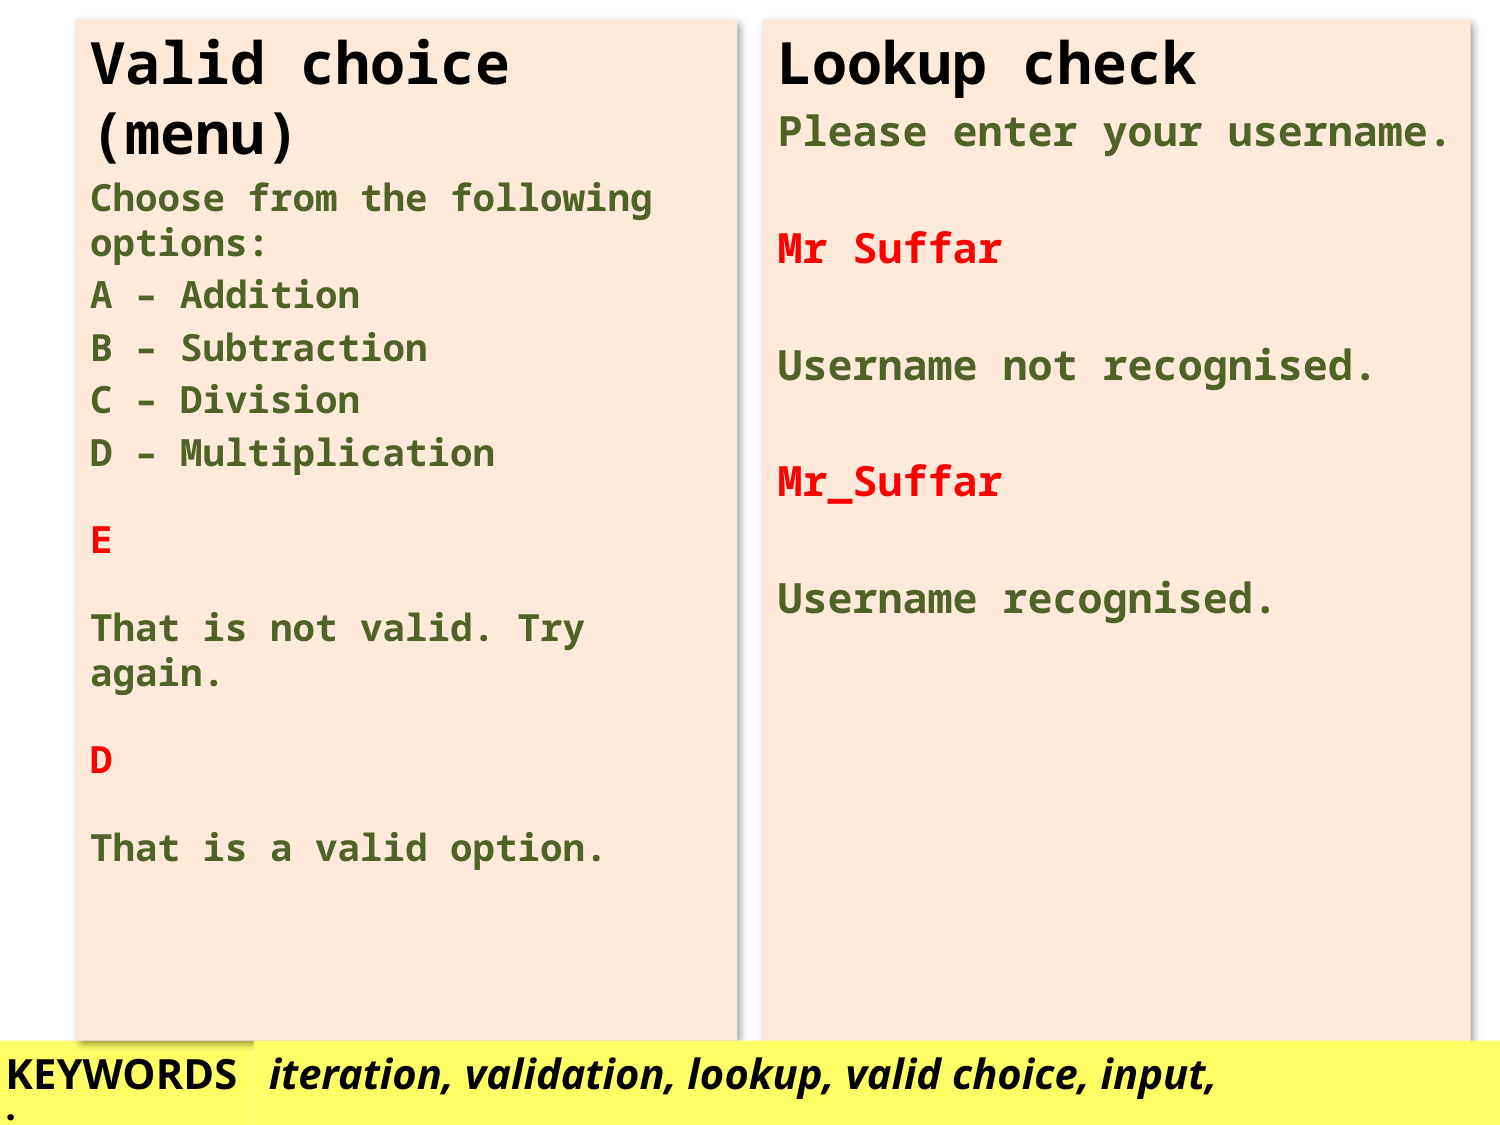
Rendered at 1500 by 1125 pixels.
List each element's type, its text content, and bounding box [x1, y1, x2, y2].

list iteration, validation, lookup, valid choice, input, [253, 1040, 1500, 1125]
list Lookup check Please enter your username. Mr Suffar Username not recognised. Mr_Suffar Username recognised. [762, 19, 1471, 1040]
list Valid choice (menu) Choose from the following options: A – Addition B – Subtraction C – Division D – Multiplication E That is not valid. Try again. D That is a valid option. [75, 19, 738, 1041]
